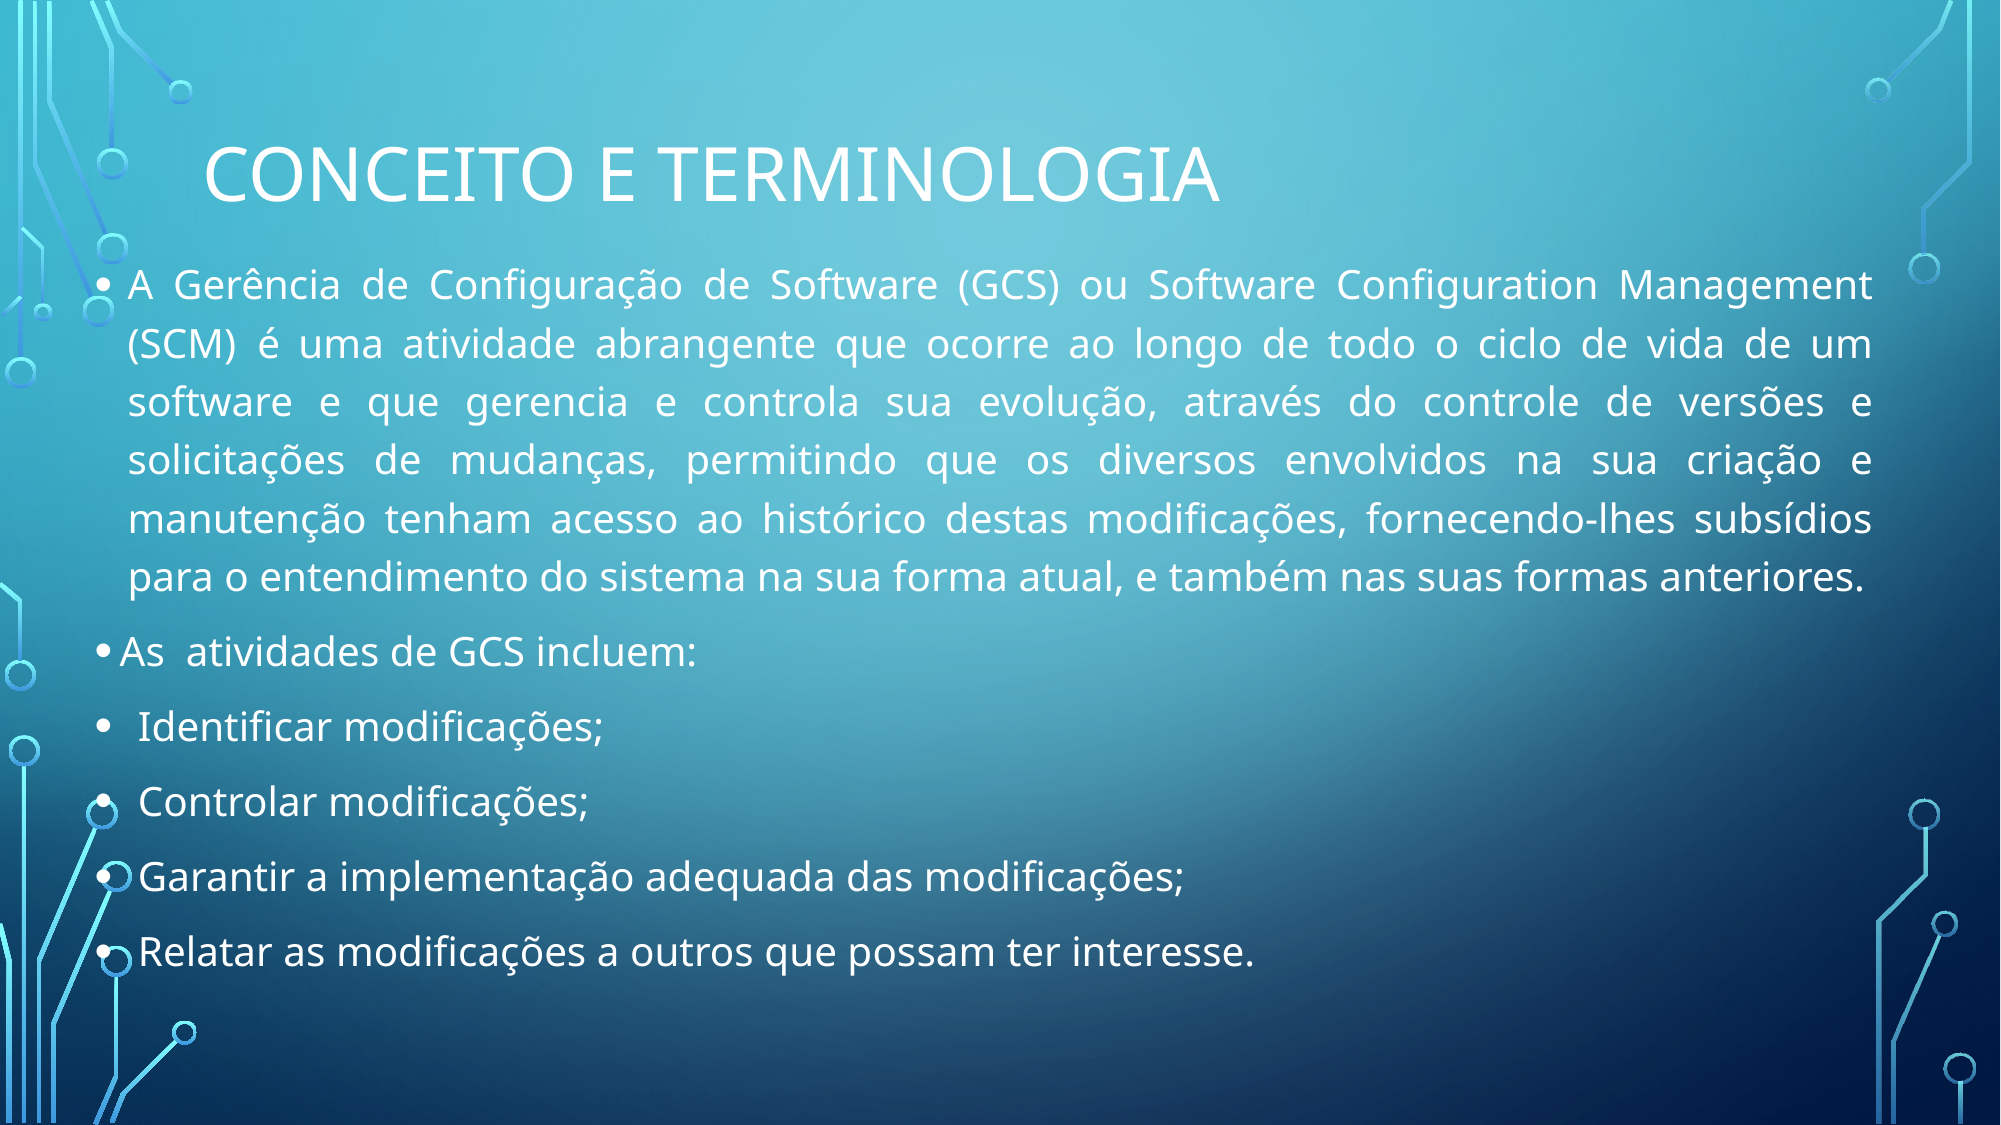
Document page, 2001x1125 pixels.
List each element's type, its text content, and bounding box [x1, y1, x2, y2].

list A Gerência de Configuração de Software (GCS) ou Software Configuration Management (SCM) é uma atividade abrangente que ocorre ao longo de todo o ciclo de vida de um software e que gerencia e controla sua evolução, através do controle de versões e solicitações de mudanças, permitindo que os diversos envolvidos na sua criação e manutenção tenham acesso ao histórico destas modificações, fornecendo-lhes subsídios para o entendimento do sistema na sua forma atual, e também nas suas formas anteriores. As atividades de GCS incluem: Identificar modificações; Controlar modificações; Garantir a implementação adequada das modificações; Relatar as modificações a outros que possam ter interesse. [79, 242, 1891, 1017]
title Conceito e terminologia [187, 101, 1813, 242]
